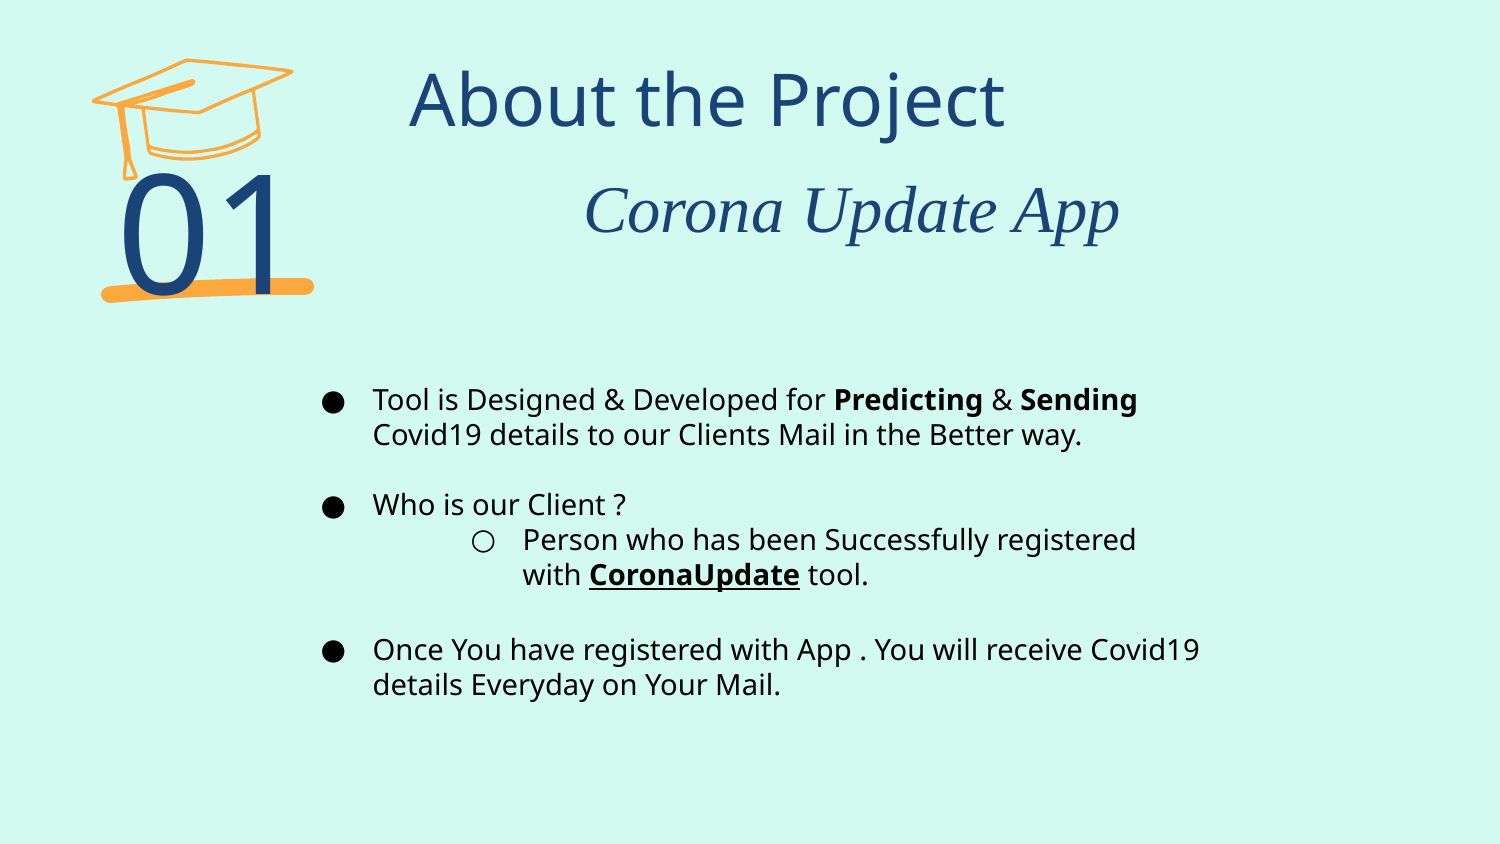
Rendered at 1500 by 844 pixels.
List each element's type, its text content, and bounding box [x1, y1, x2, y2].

text_box [92, 59, 293, 180]
title About the Project [394, 59, 1028, 136]
text_box Tool is Designed & Developed for Predicting & Sending Covid19 details to our Clients Mail in the Better way. Who is our Client ? Person who has been Successfully registered with CoronaUpdate tool. Once You have registered with App . You will receive Covid19 details Everyday on Your Mail. [282, 366, 1218, 807]
title 01 [100, 131, 603, 325]
subtitle Corona Update App [508, 150, 1188, 352]
